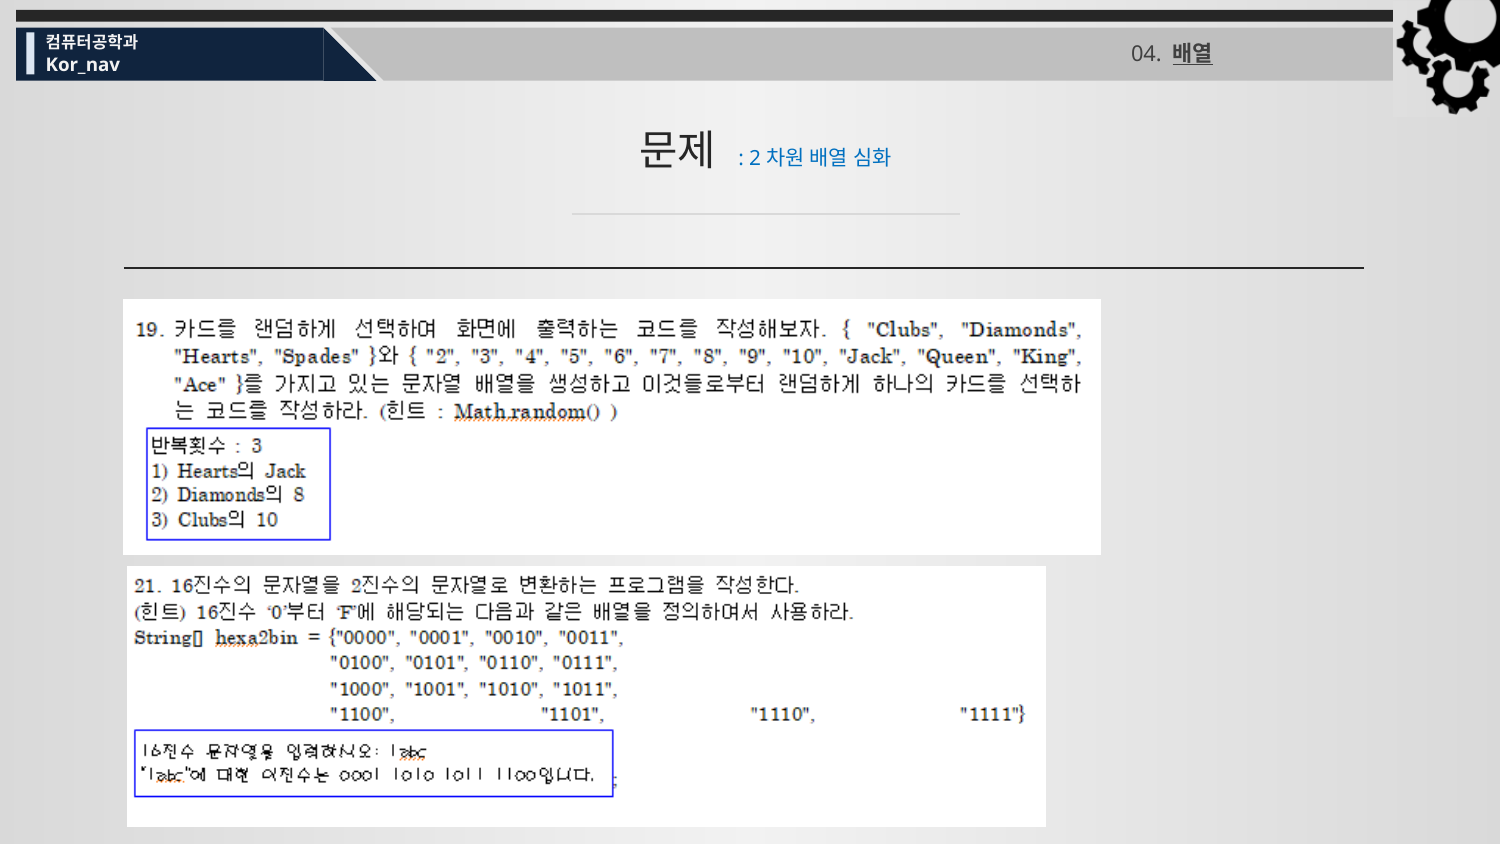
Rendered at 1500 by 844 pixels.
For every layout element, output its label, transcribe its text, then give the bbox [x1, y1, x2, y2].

text_box [256, 26, 321, 83]
picture [1393, 0, 1500, 117]
text_box [14, 8, 1388, 24]
picture [126, 565, 1046, 828]
text_box 문제 : 2차원 배열 심화 [525, 91, 1006, 181]
picture [123, 299, 1101, 555]
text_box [330, 27, 1388, 81]
text_box [14, 26, 30, 83]
text_box Kor_nav [30, 45, 256, 83]
text_box 컴퓨터공학과 [30, 24, 256, 45]
text_box [321, 25, 328, 83]
text_box [24, 30, 37, 76]
